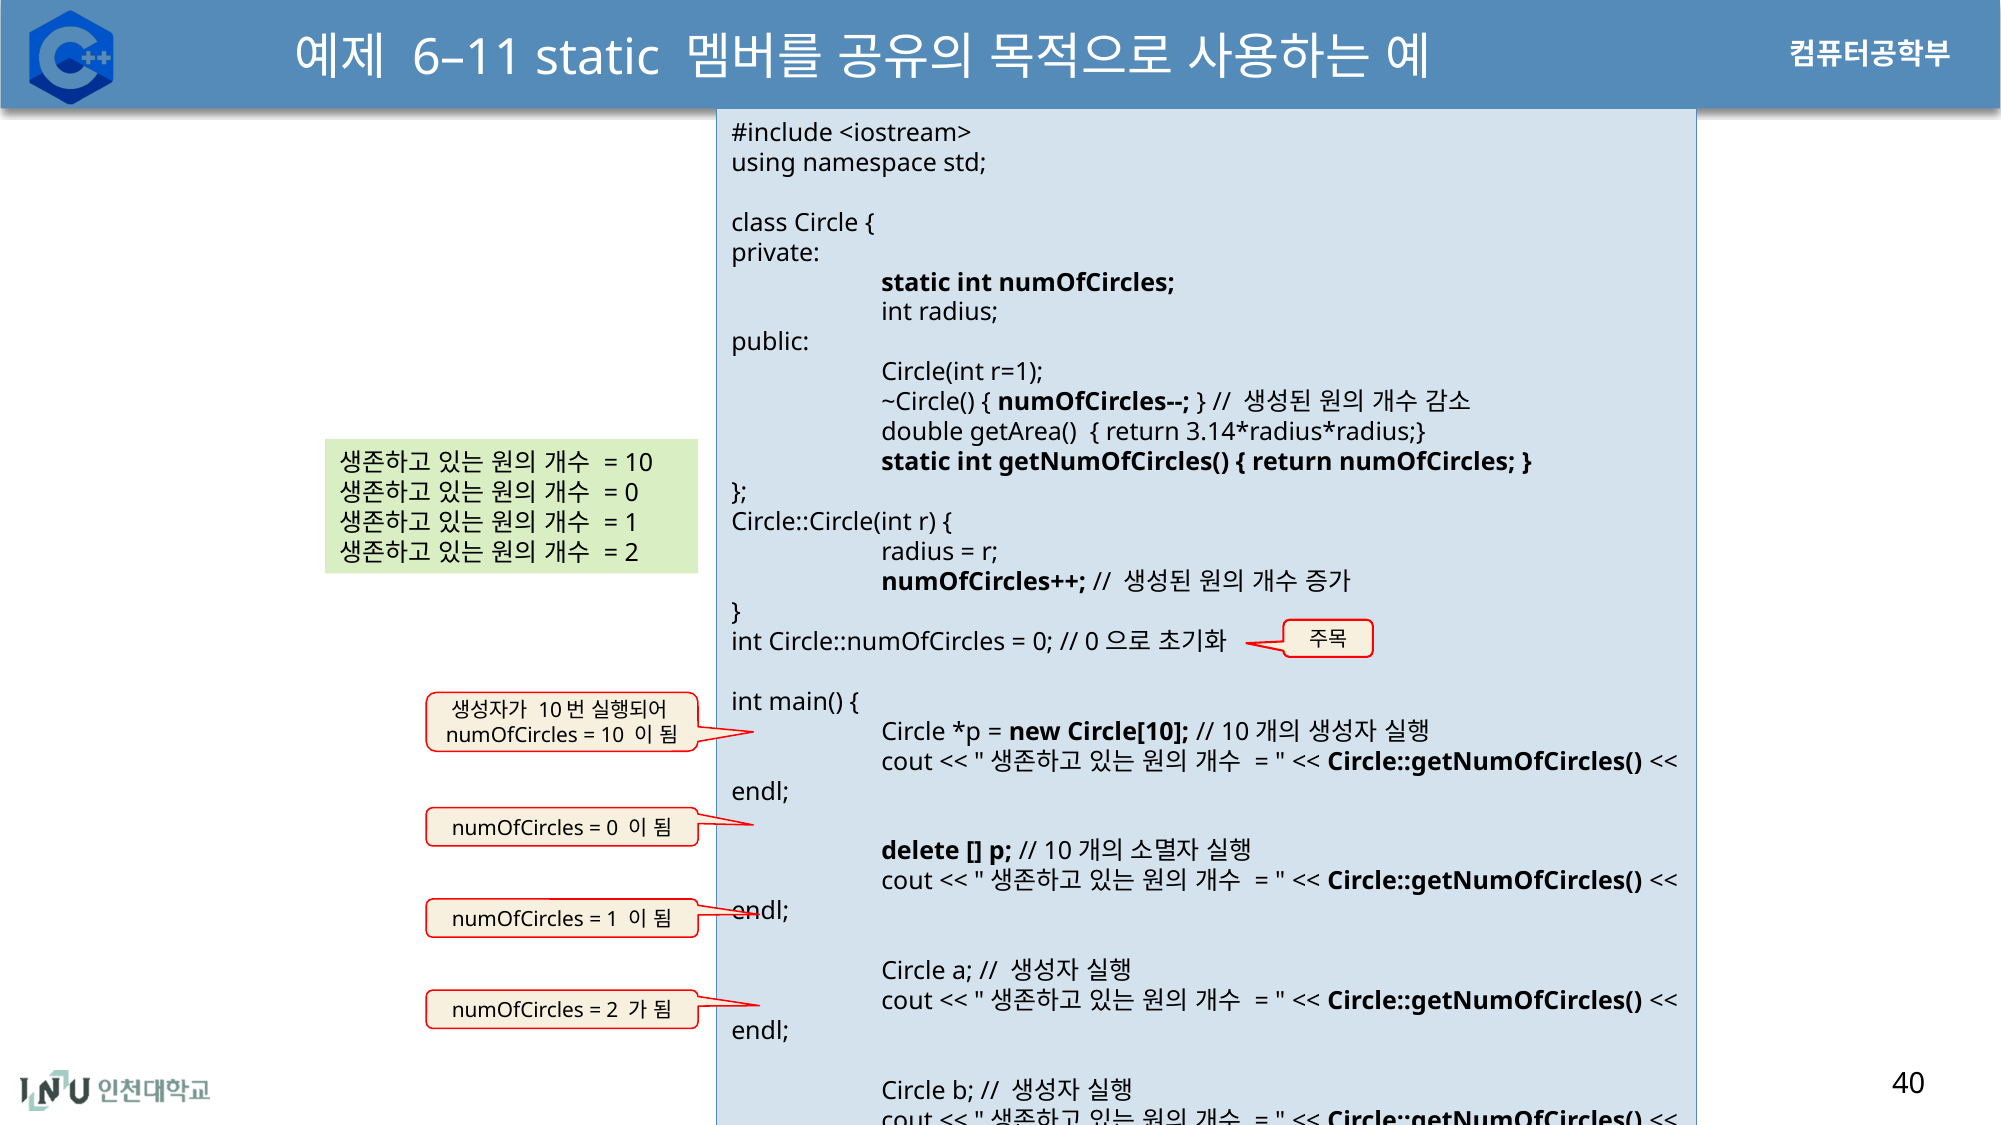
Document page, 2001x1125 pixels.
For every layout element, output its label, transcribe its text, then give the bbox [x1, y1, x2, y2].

text_box numOfCircles = 1 이 됨 [424, 897, 761, 939]
title 예제 6–11 static 멤버를 공유의 목적으로 사용하는 예 [279, 7, 1650, 102]
text_box 주목 [1244, 618, 1375, 659]
text_box numOfCircles = 0 이 됨 [424, 806, 755, 848]
text_box numOfCircles = 2 가 됨 [424, 988, 761, 1030]
text_box 생존하고 있는 원의 개수 = 10 생존하고 있는 원의 개수 = 0 생존하고 있는 원의 개수 = 1 생존하고 있는 원의 개수 = 2 [325, 438, 699, 574]
text_box 생성자가 10번 실행되어numOfCircles = 10 이 됨 [424, 690, 756, 753]
text_box #include <iostream> using namespace std; class Circle { private: static int numOfCircles; int radius; public: Circle(int r=1); ~Circle() { numOfCircles--; } // 생성된 원의 개수 감소 double getArea() { return 3.14*radius*radius;} static int getNumOfCircles() { return numOfCircles; } }; Circle::Circle(int r) { radius = r; numOfCircles++; // 생성된 원의 개수 증가 } int Circle::numOfCircles = 0; // 0으로 초기화 int main() { Circle *p = new Circle[10]; // 10개의 생성자 실행 cout << "생존하고 있는 원의 개수 = " << Circle::getNumOfCircles() << endl; delete [] p; // 10개의 소멸자 실행 cout << "생존하고 있는 원의 개수 = " << Circle::getNumOfCircles() << endl; Circle a; // 생성자 실행 cout << "생존하고 있는 원의 개수 = " << Circle::getNumOfCircles() << endl; Circle b; // 생성자 실행 cout << "생존하고 있는 원의 개수 = " << Circle::getNumOfCircles() << endl; } [716, 108, 1697, 1125]
picture [19, 0, 125, 116]
